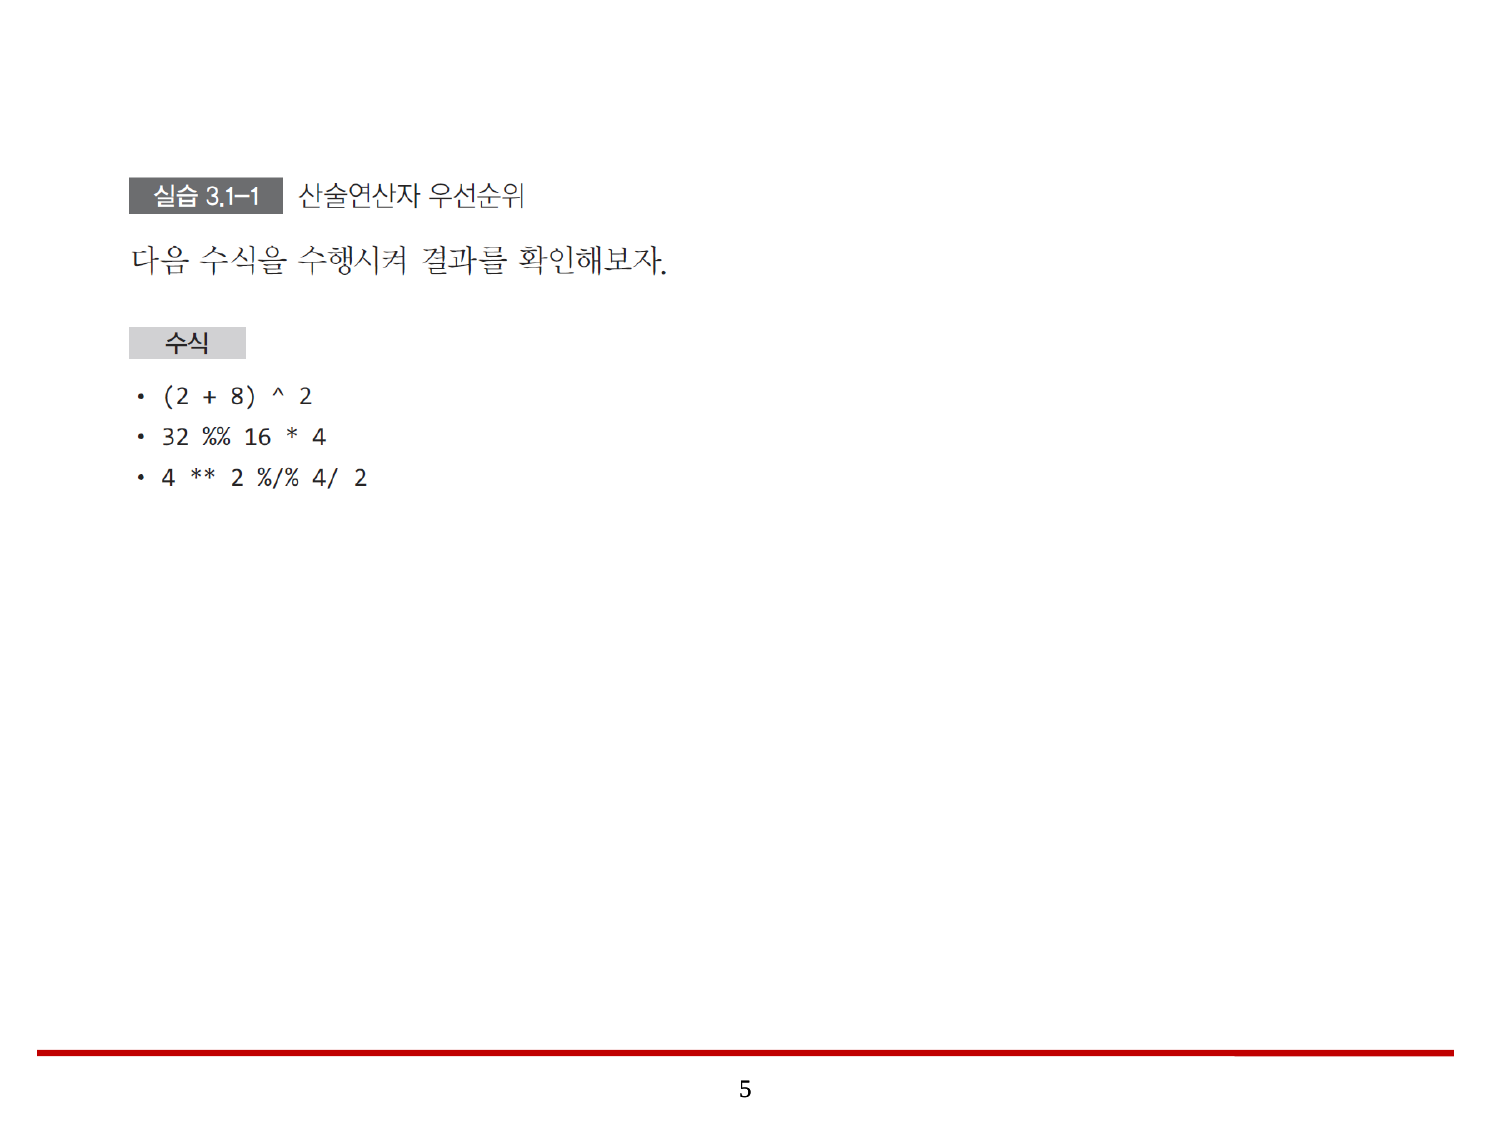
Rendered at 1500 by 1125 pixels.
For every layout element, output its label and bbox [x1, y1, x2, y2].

picture [123, 162, 1040, 514]
